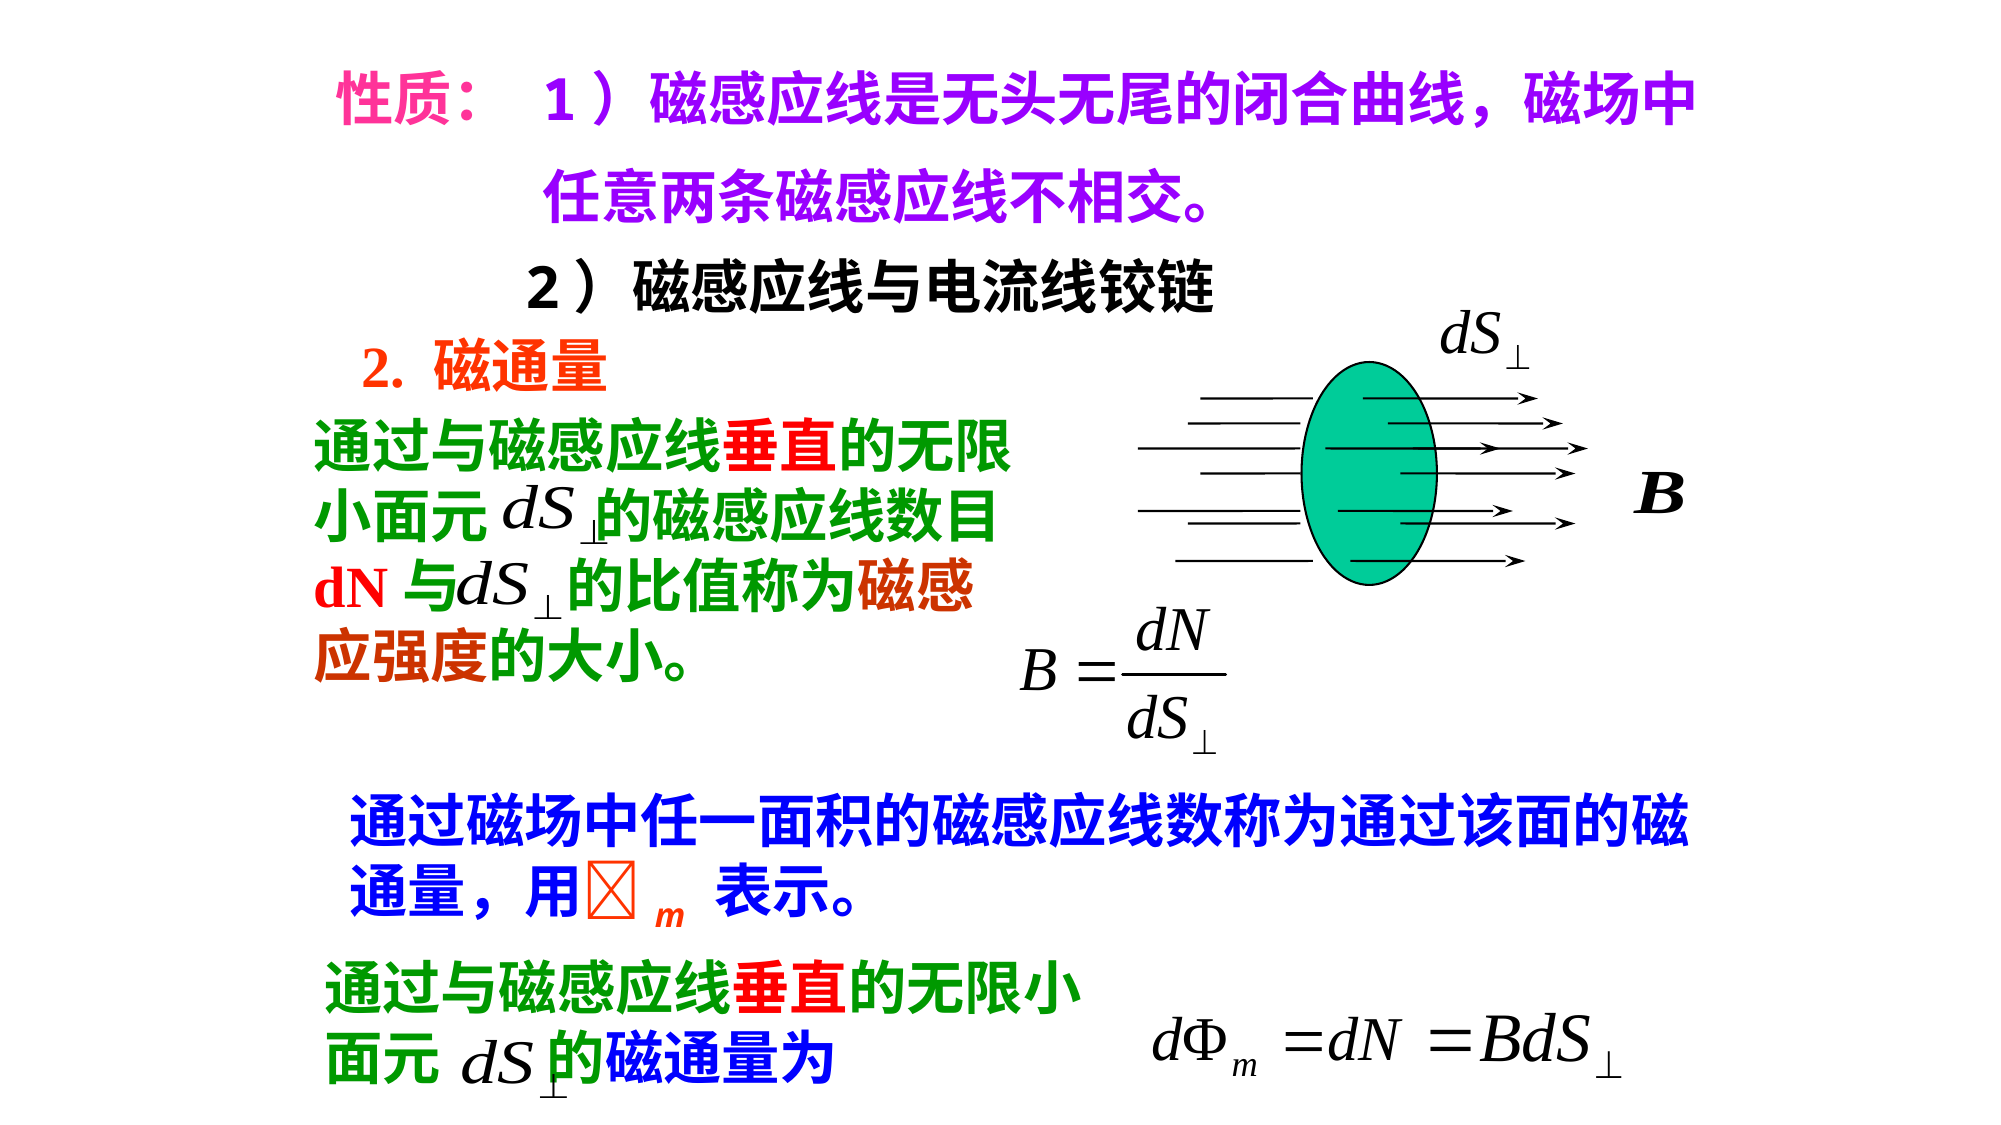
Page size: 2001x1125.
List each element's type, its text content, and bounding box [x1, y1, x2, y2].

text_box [449, 1021, 580, 1110]
text_box 通过磁场中任一面积的磁感应线数称为通过该面的磁通量，用m 表示。 [334, 776, 1739, 942]
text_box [489, 466, 620, 556]
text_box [1412, 992, 1633, 1091]
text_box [1007, 591, 1237, 769]
text_box 2. 磁通量 [346, 321, 637, 402]
text_box 2）磁感应线与电流线铰链 [510, 215, 1230, 328]
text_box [444, 541, 574, 631]
text_box 性质： [320, 33, 528, 140]
text_box 通过与磁感应线垂直的无限小面元 的磁感应线数目dN与 的比值称为磁感应强度的大小。 [299, 402, 1036, 697]
text_box 通过与磁感应线垂直的无限小面元 的磁通量为 [309, 943, 1138, 1099]
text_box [1141, 997, 1407, 1092]
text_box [1137, 361, 1706, 586]
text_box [1429, 281, 1540, 381]
text_box 1）磁感应线是无头无尾的闭合曲线，磁场中任意两条磁感应线不相交。 [528, 26, 1739, 238]
